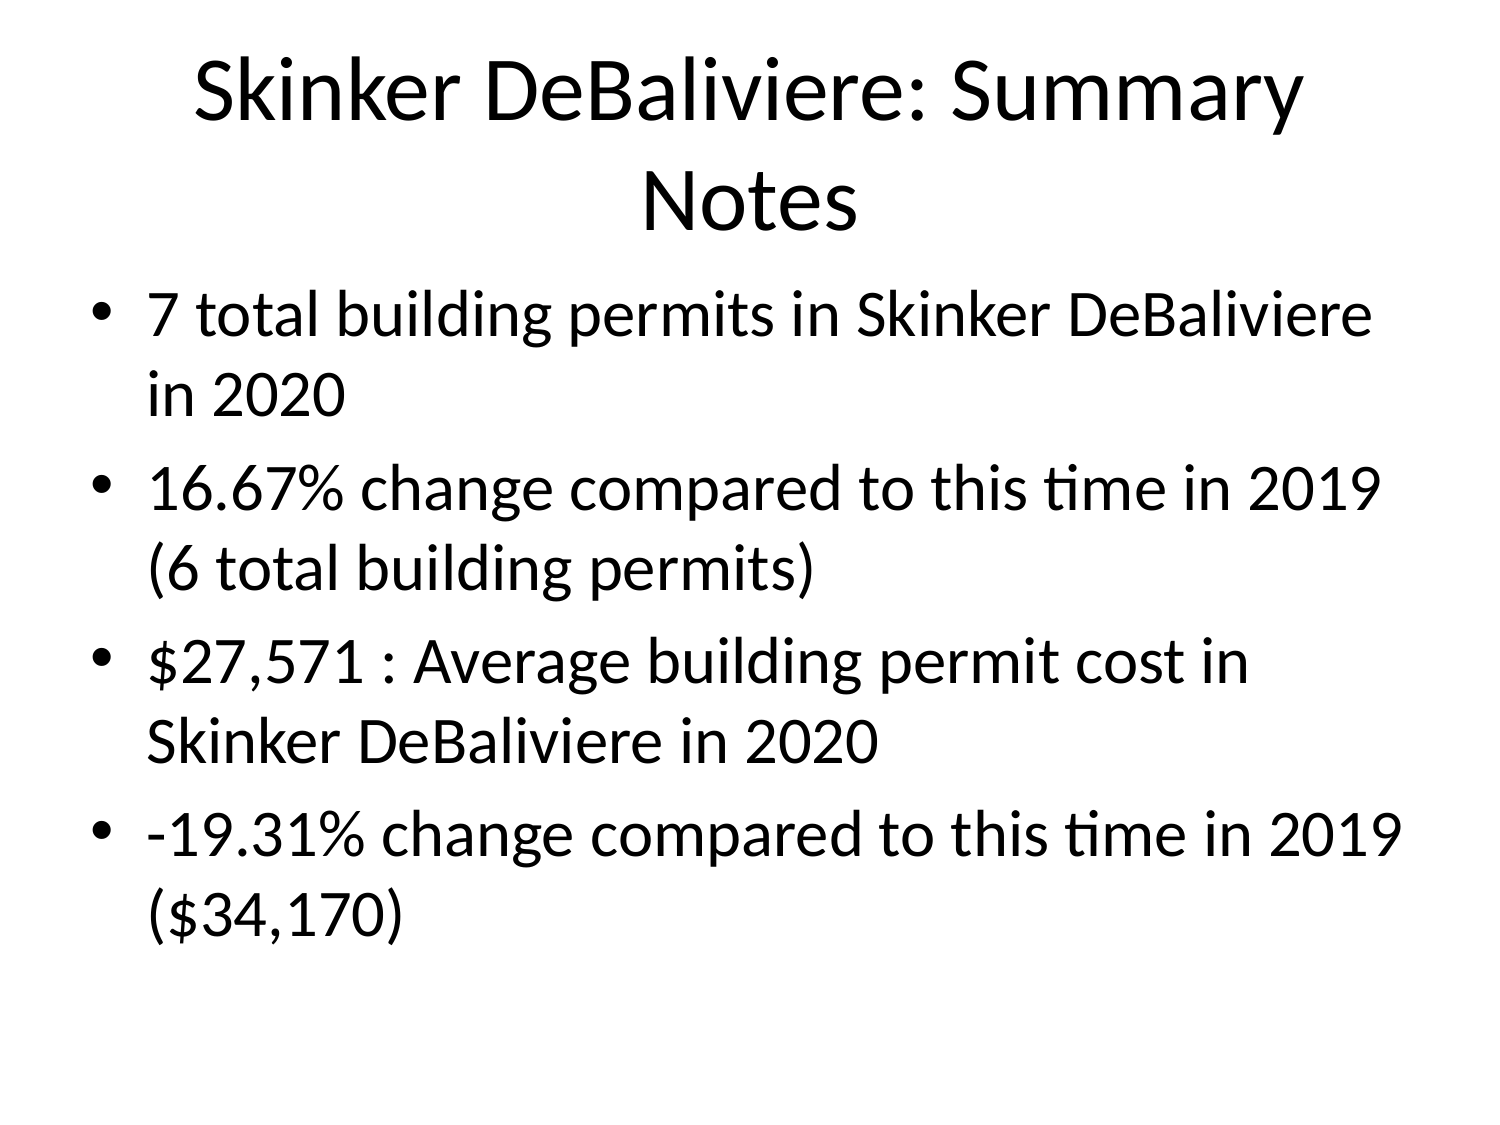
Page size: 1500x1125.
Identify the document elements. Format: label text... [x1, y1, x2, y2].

list 7 total building permits in Skinker DeBaliviere in 2020 16.67% change compared to this time in 2019 (6 total building permits) $27,571 : Average building permit cost in Skinker DeBaliviere in 2020 -19.31% change compared to this time in 2019 ($34,170) [75, 262, 1425, 1005]
title Skinker DeBaliviere: Summary Notes [75, 45, 1425, 233]
